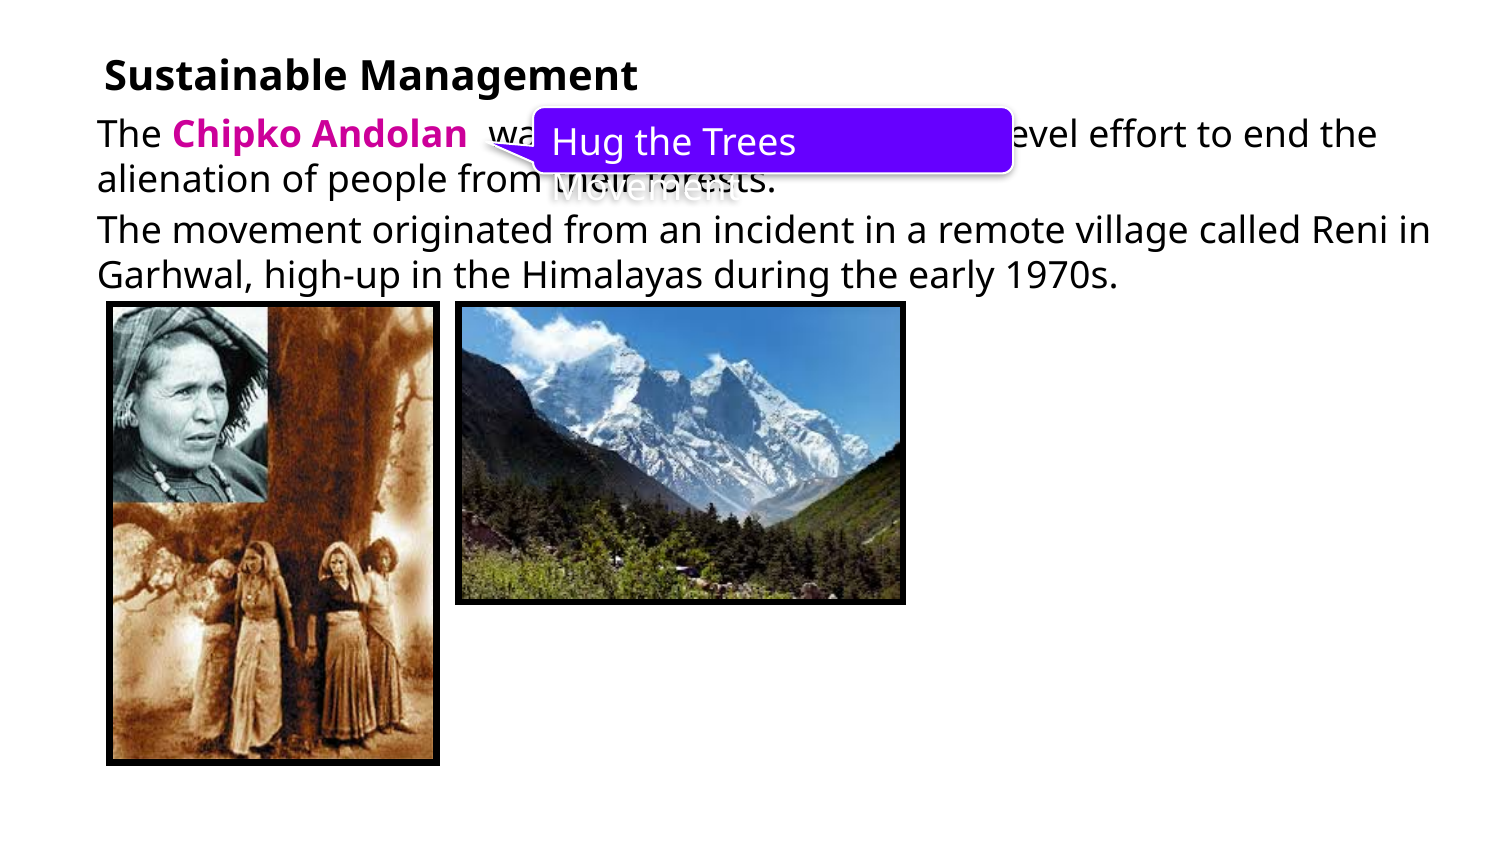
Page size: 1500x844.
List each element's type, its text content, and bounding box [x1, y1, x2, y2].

text_box Hug the Trees Movement [483, 103, 1017, 177]
text_box The Chipko Andolan was the result of a grassroot level effort to end the alienation of people from their forests. [82, 103, 1400, 198]
picture [461, 307, 901, 600]
text_box Sustainable Management [89, 41, 654, 103]
picture [112, 306, 434, 760]
text_box The movement originated from an incident in a remote village called Reni in Garhwal, high-up in the Himalayas during the early 1970s. [82, 198, 1450, 304]
